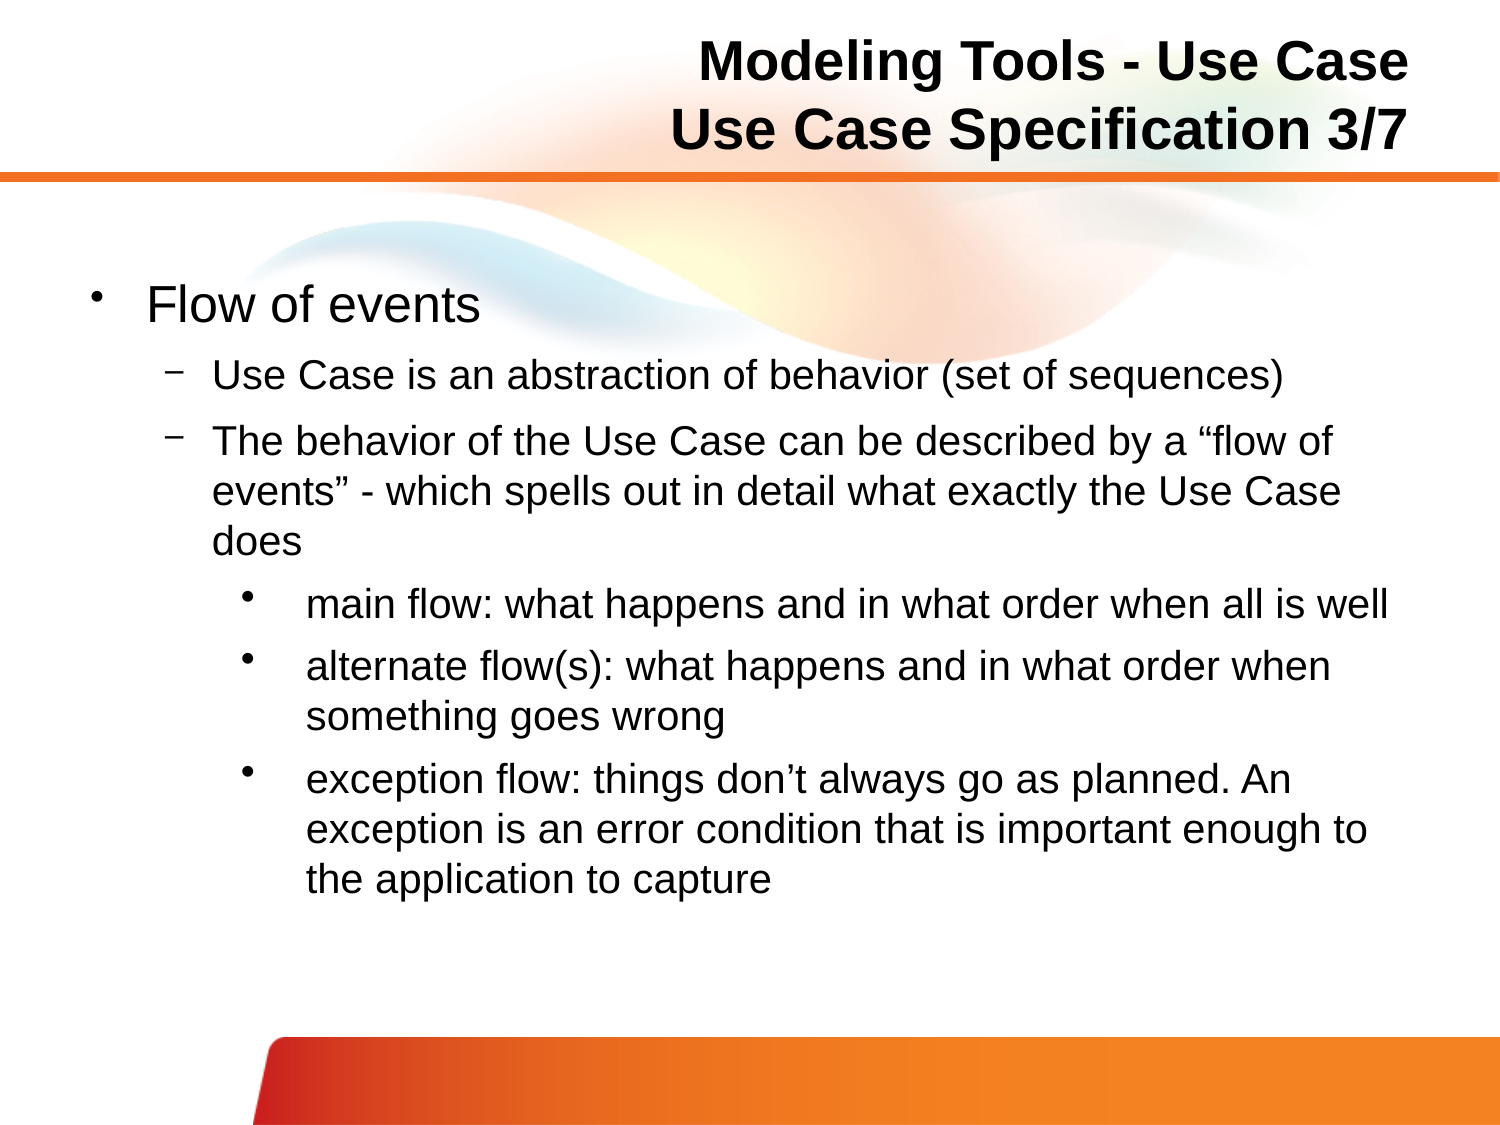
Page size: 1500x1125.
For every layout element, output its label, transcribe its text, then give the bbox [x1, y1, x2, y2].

title Modeling Tools - Use Case Use Case Specification 3/7 [437, 24, 1425, 161]
list Flow of events Use Case is an abstraction of behavior (set of sequences) The behavior of the Use Case can be described by a “flow of events” - which spells out in detail what exactly the Use Case does main flow: what happens and in what order when all is well alternate flow(s): what happens and in what order when something goes wrong exception flow: things don’t always go as planned. An exception is an error condition that is important enough to the application to capture [75, 262, 1425, 1005]
picture [253, 1037, 1500, 1125]
picture [0, 0, 1500, 262]
